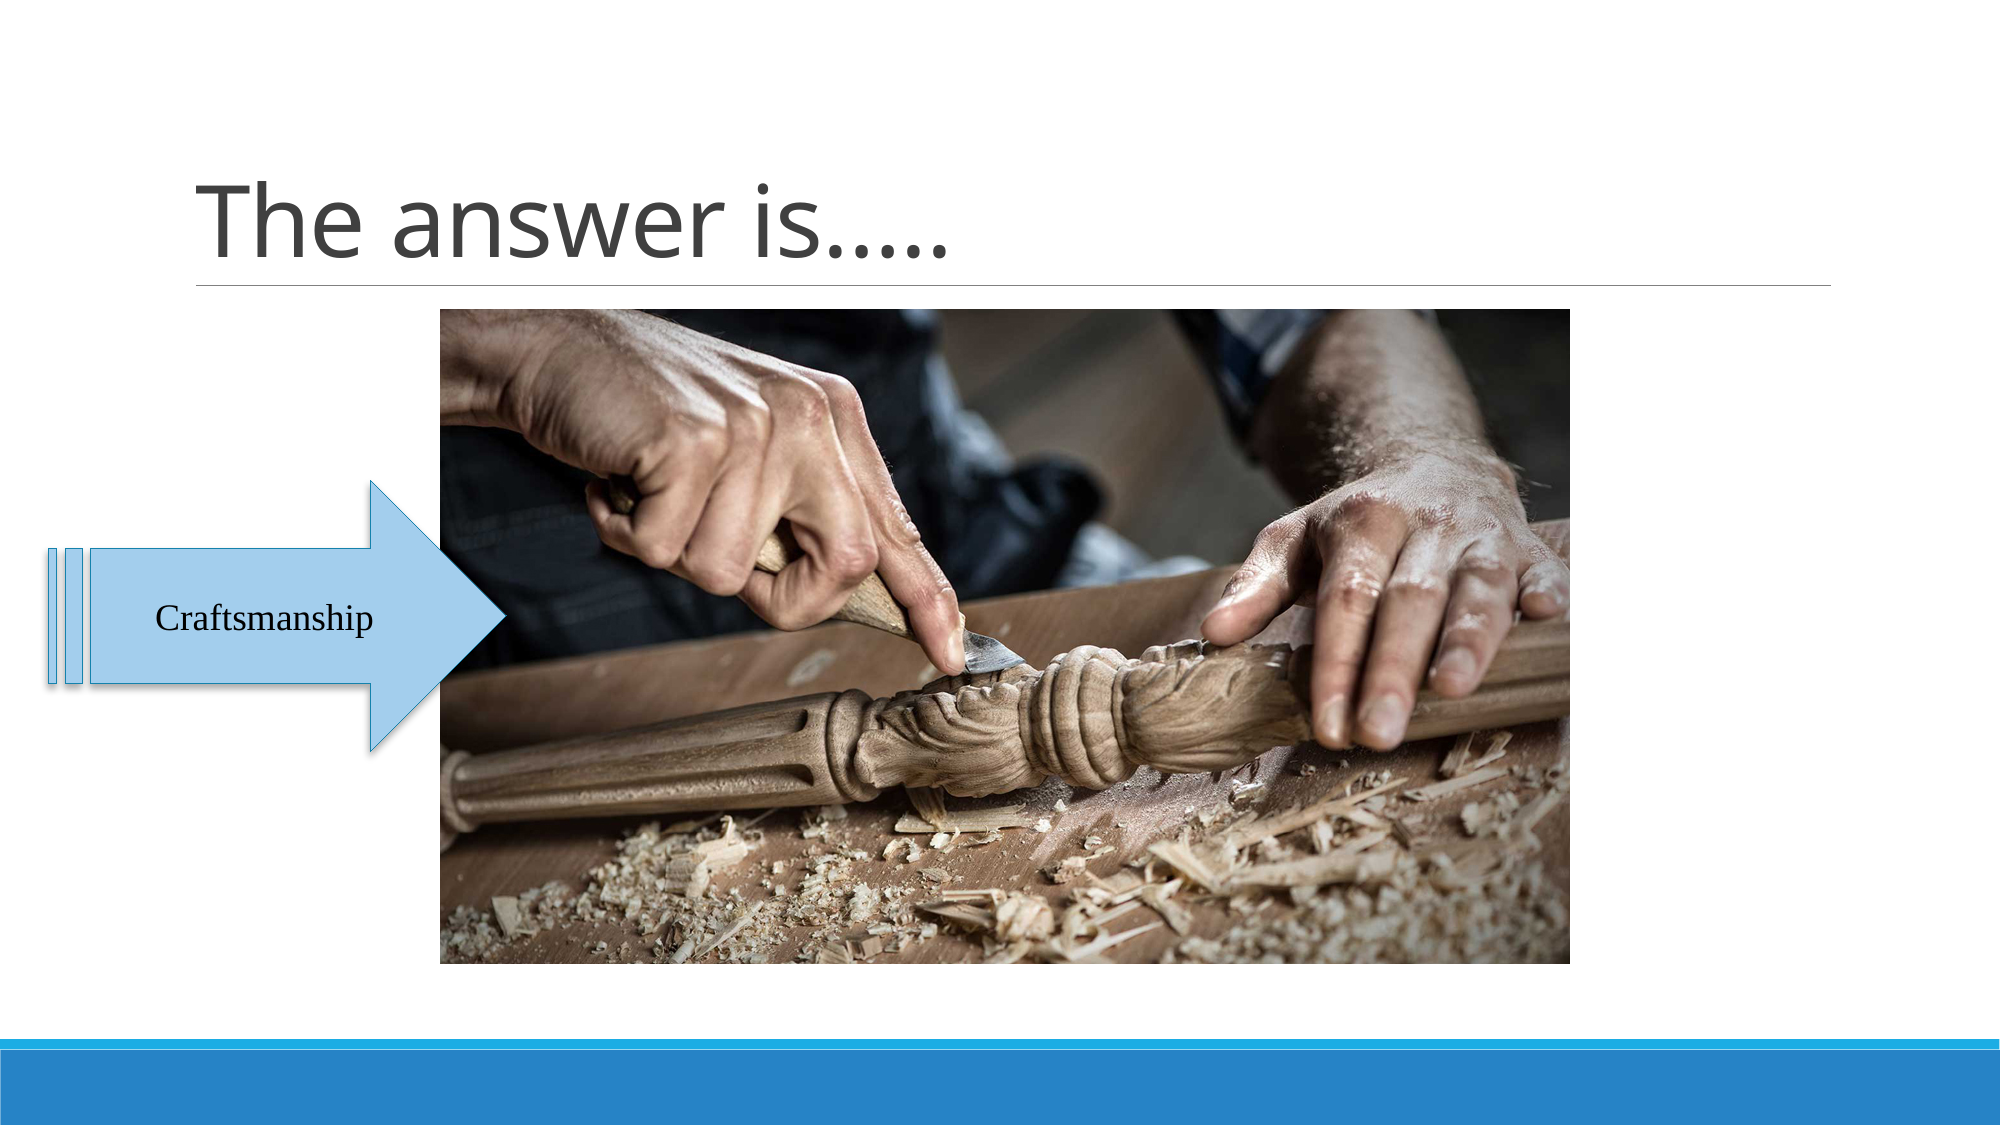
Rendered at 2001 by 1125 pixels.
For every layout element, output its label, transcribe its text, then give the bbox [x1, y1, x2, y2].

picture [439, 309, 1571, 965]
title The answer is….. [180, 47, 1830, 285]
text_box Craftsmanship [90, 480, 436, 752]
text_box Craftsmanship [65, 548, 83, 684]
text_box Craftsmanship [48, 548, 57, 684]
